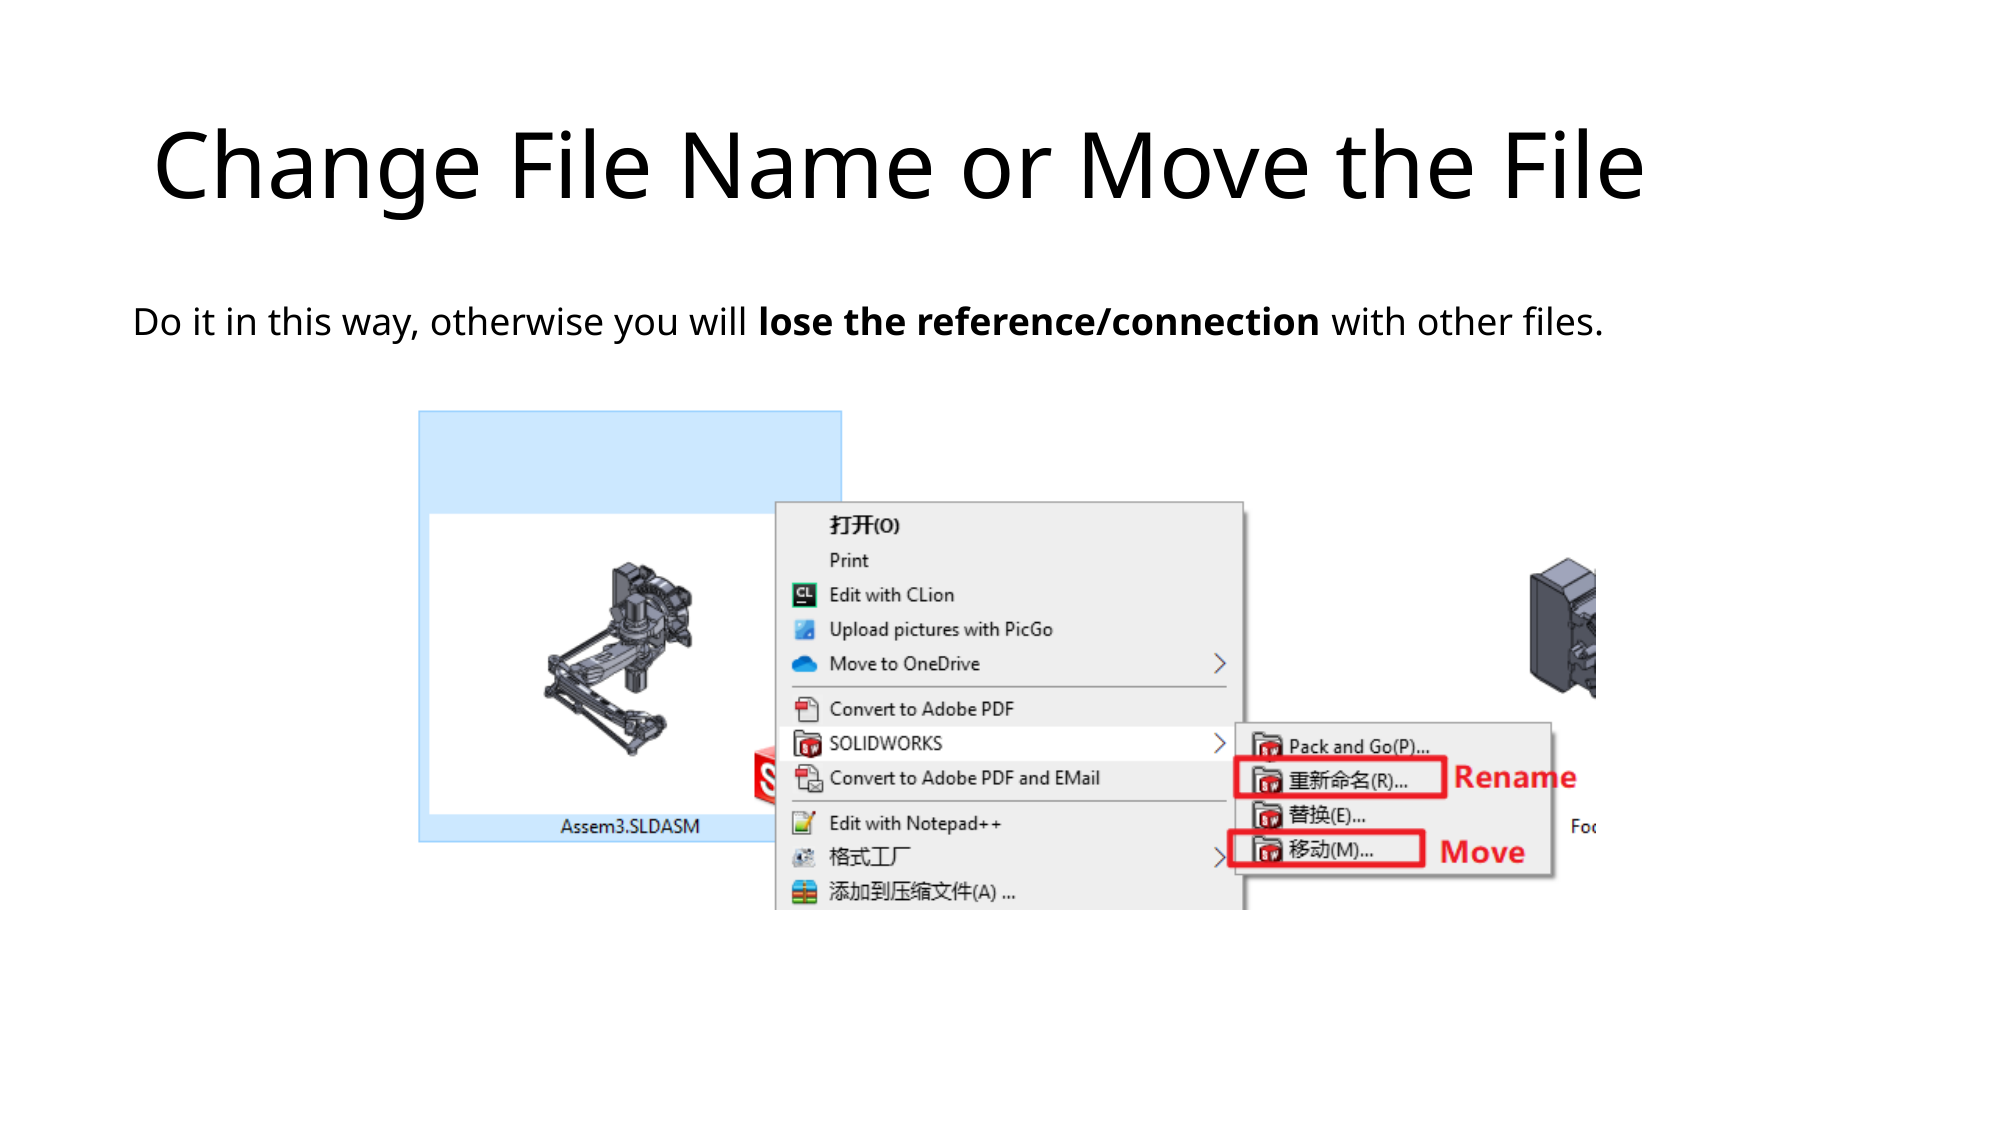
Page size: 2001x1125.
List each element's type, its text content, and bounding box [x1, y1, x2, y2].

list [403, 403, 1596, 910]
title Change File Name or Move the File [137, 59, 1863, 278]
text_box Do it in this way, otherwise you will lose the reference/connection with other files. [117, 290, 1620, 351]
